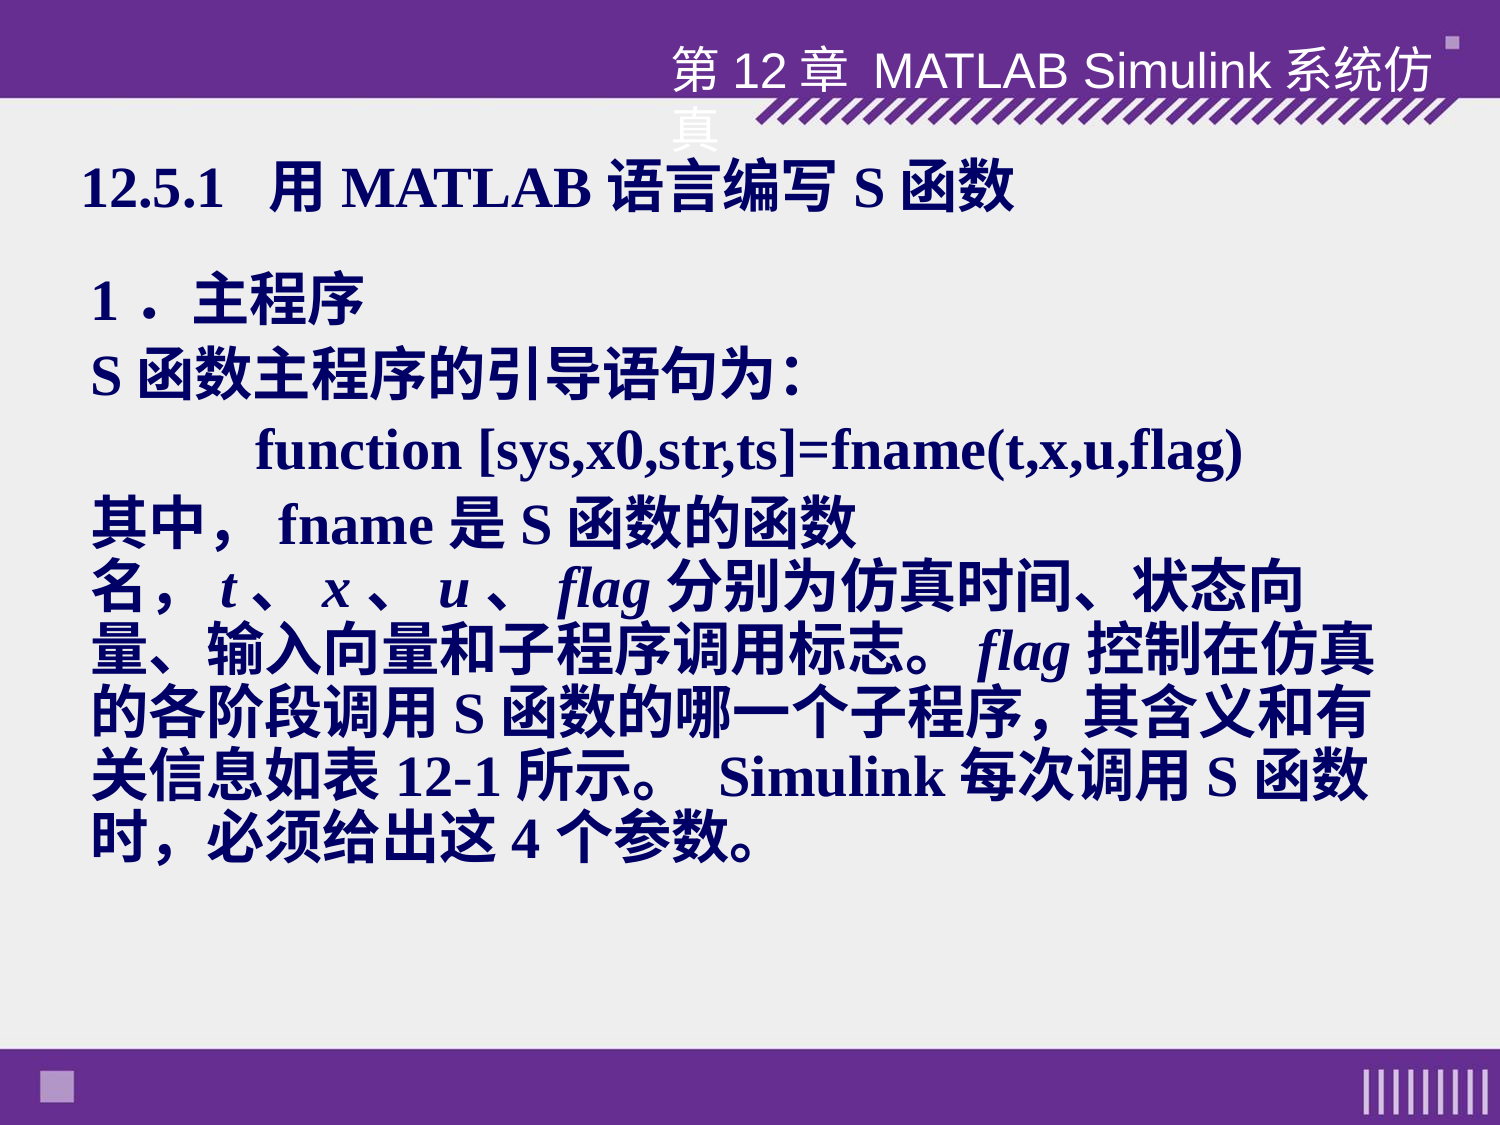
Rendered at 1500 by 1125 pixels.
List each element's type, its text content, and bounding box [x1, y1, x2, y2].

text_box 第12章 MATLAB Simulink系统仿真 [655, 30, 1477, 166]
picture [0, 0, 1500, 1125]
title 12.5.1 用MATLAB语言编写S函数 [64, 90, 1415, 279]
list 1．主程序 S函数主程序的引导语句为： function [sys,x0,str,ts]=fname(t,x,u,flag) 其中，fname是S函数的函数名，t、x、u、flag分别为仿真时间、状态向量、输入向量和子程序调用标志。flag控制在仿真的各阶段调用S函数的哪一个子程序，其含义和有关信息如表12-1所示。 Simulink每次调用S函数时，必须给出这4个参数。 [75, 262, 1425, 1005]
